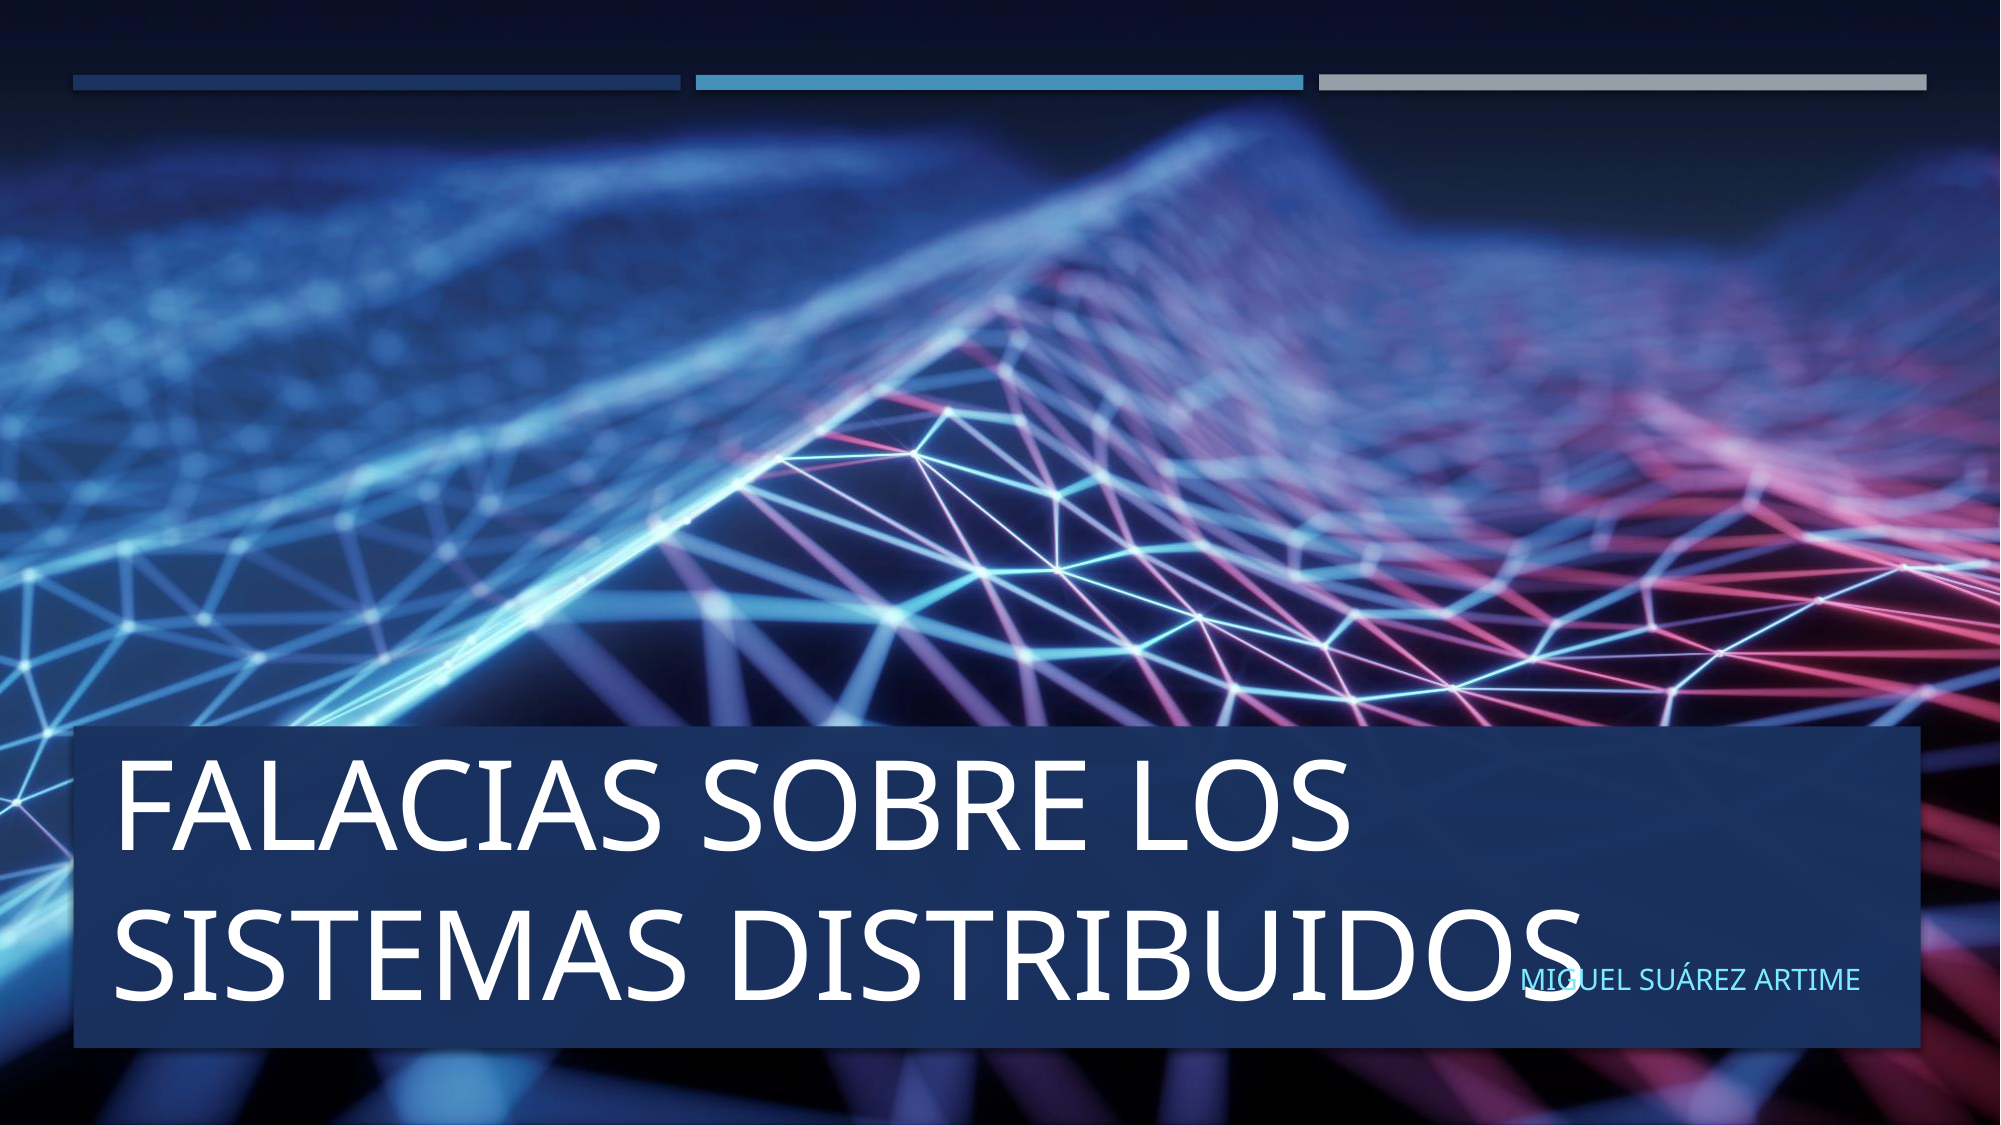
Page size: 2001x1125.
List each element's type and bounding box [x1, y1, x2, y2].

text_box [72, 73, 1928, 92]
picture [0, 0, 2000, 1125]
